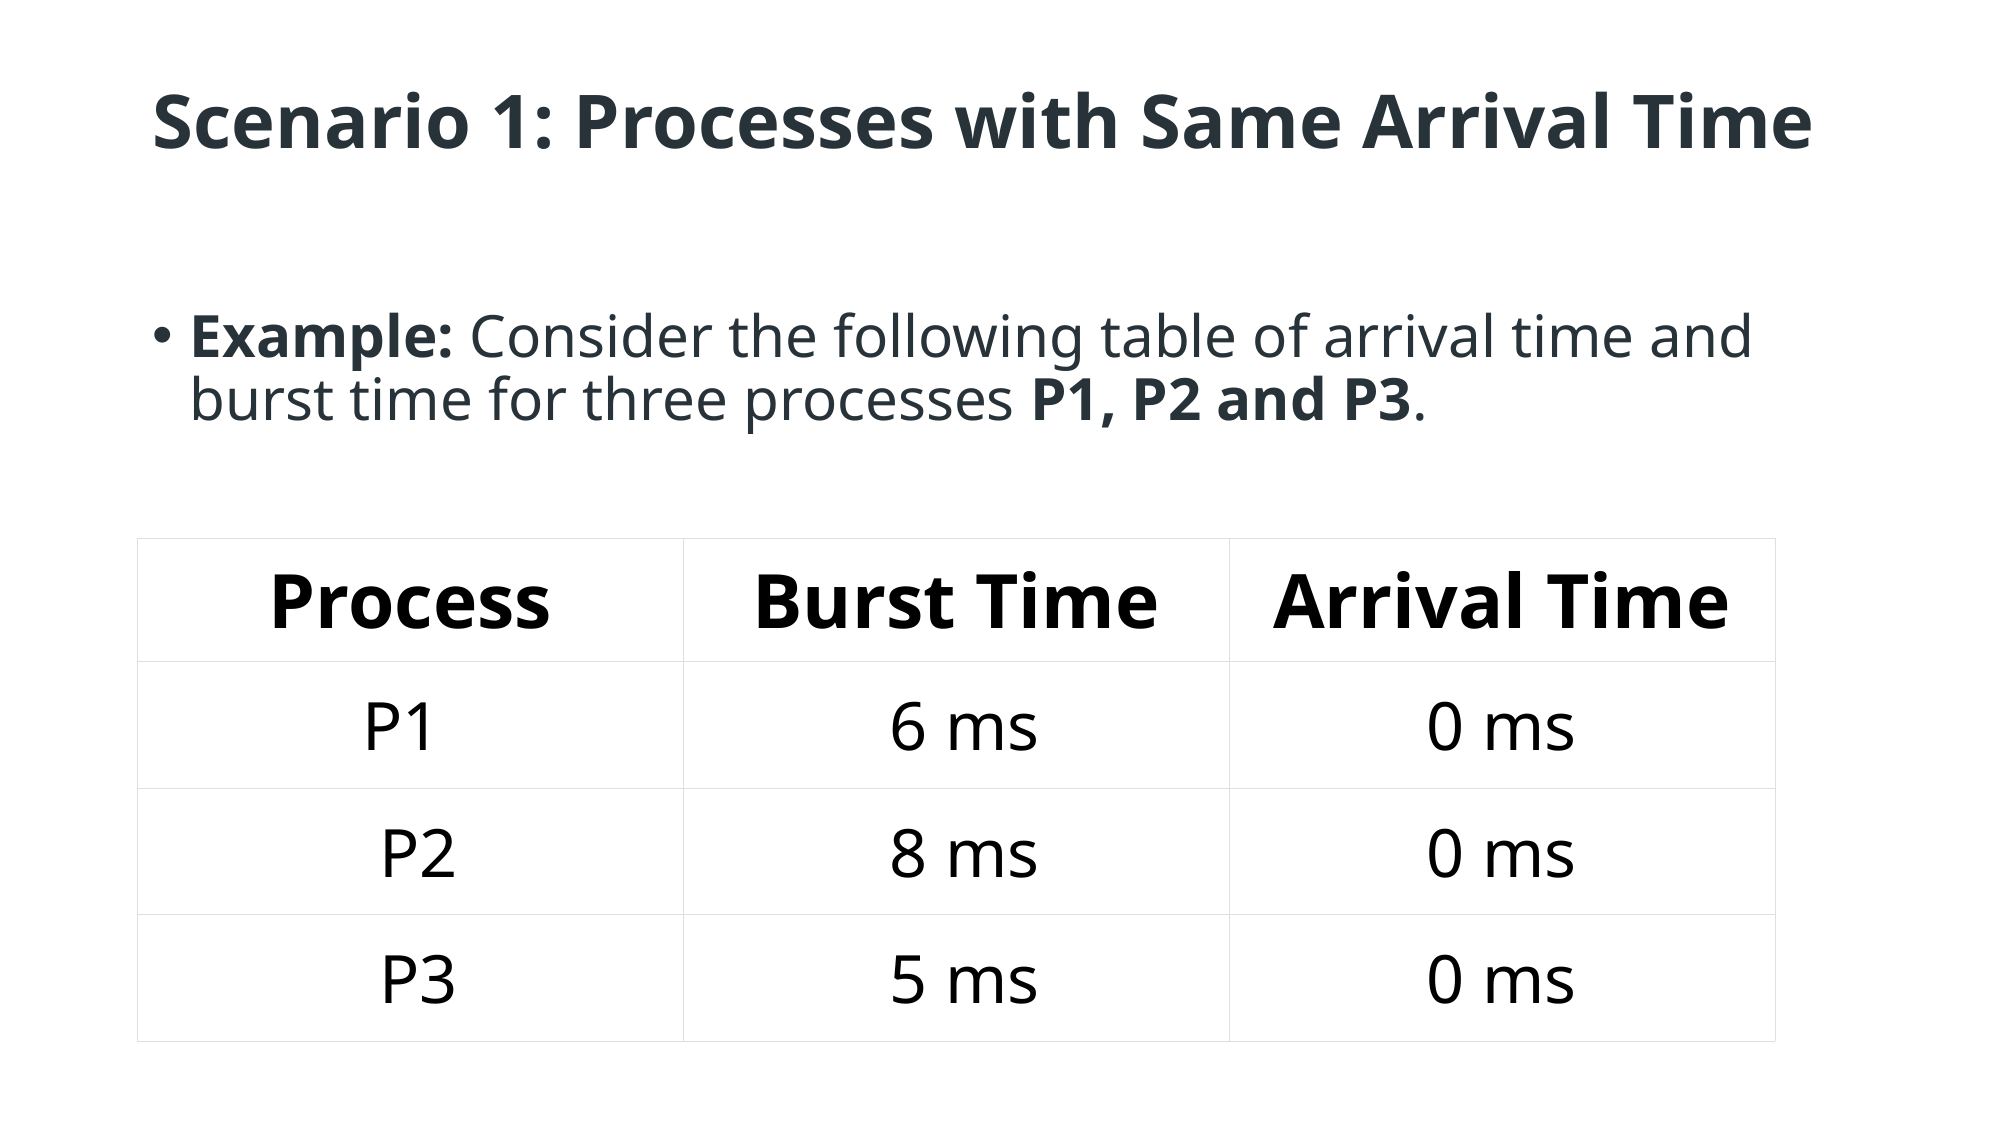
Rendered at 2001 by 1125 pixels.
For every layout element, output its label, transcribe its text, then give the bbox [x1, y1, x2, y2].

table_cell P2 [138, 789, 683, 914]
table_cell 0 ms [1230, 662, 1775, 788]
table_cell 5 ms [684, 915, 1229, 1041]
table_header Burst Time [684, 539, 1229, 661]
table_cell P3 [138, 915, 683, 1041]
title Scenario 1: Processes with Same Arrival Time [137, 59, 1863, 278]
table_cell 8 ms [684, 789, 1229, 914]
table_cell P1 [138, 662, 683, 788]
table_header Arrival Time [1230, 539, 1775, 661]
table_header Process [138, 539, 683, 661]
table_cell 6 ms [684, 662, 1229, 788]
table_cell 0 ms [1230, 915, 1775, 1041]
table_cell 0 ms [1230, 789, 1775, 914]
list Example: Consider the following table of arrival time and burst time for three processes P1, P2 and P3. [137, 299, 1863, 1014]
